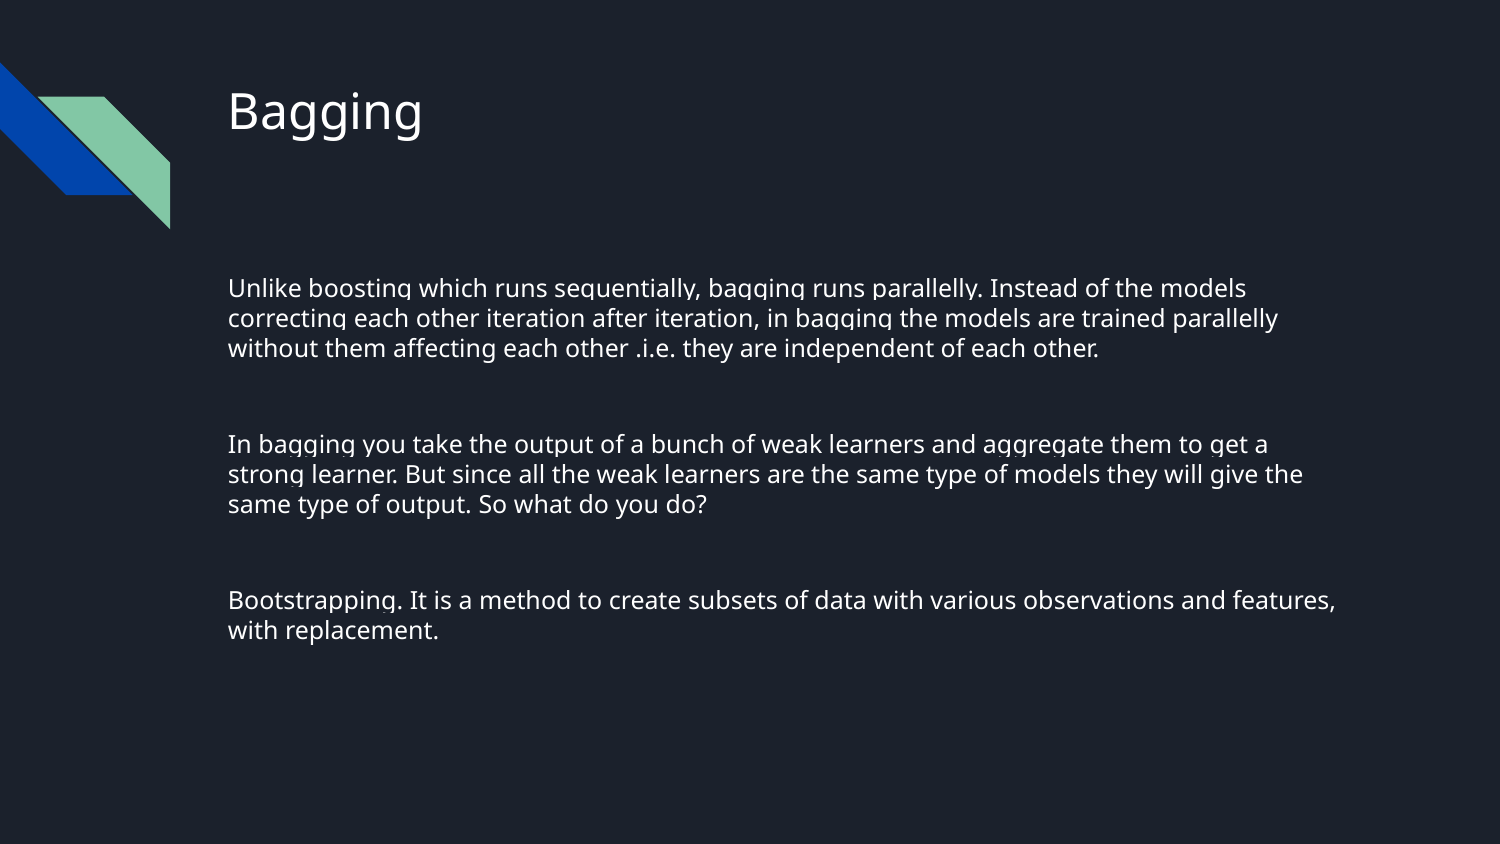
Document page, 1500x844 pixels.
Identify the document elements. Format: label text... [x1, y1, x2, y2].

list Unlike boosting which runs sequentially, bagging runs parallelly. Instead of the models correcting each other iteration after iteration, in bagging the models are trained parallelly without them affecting each other .i.e. they are independent of each other. In bagging you take the output of a bunch of weak learners and aggregate them to get a strong learner. But since all the weak learners are the same type of models they will give the same type of output. So what do you do? Bootstrapping. It is a method to create subsets of data with various observations and features, with replacement. [212, 257, 1368, 735]
title Bagging [212, 64, 1368, 215]
